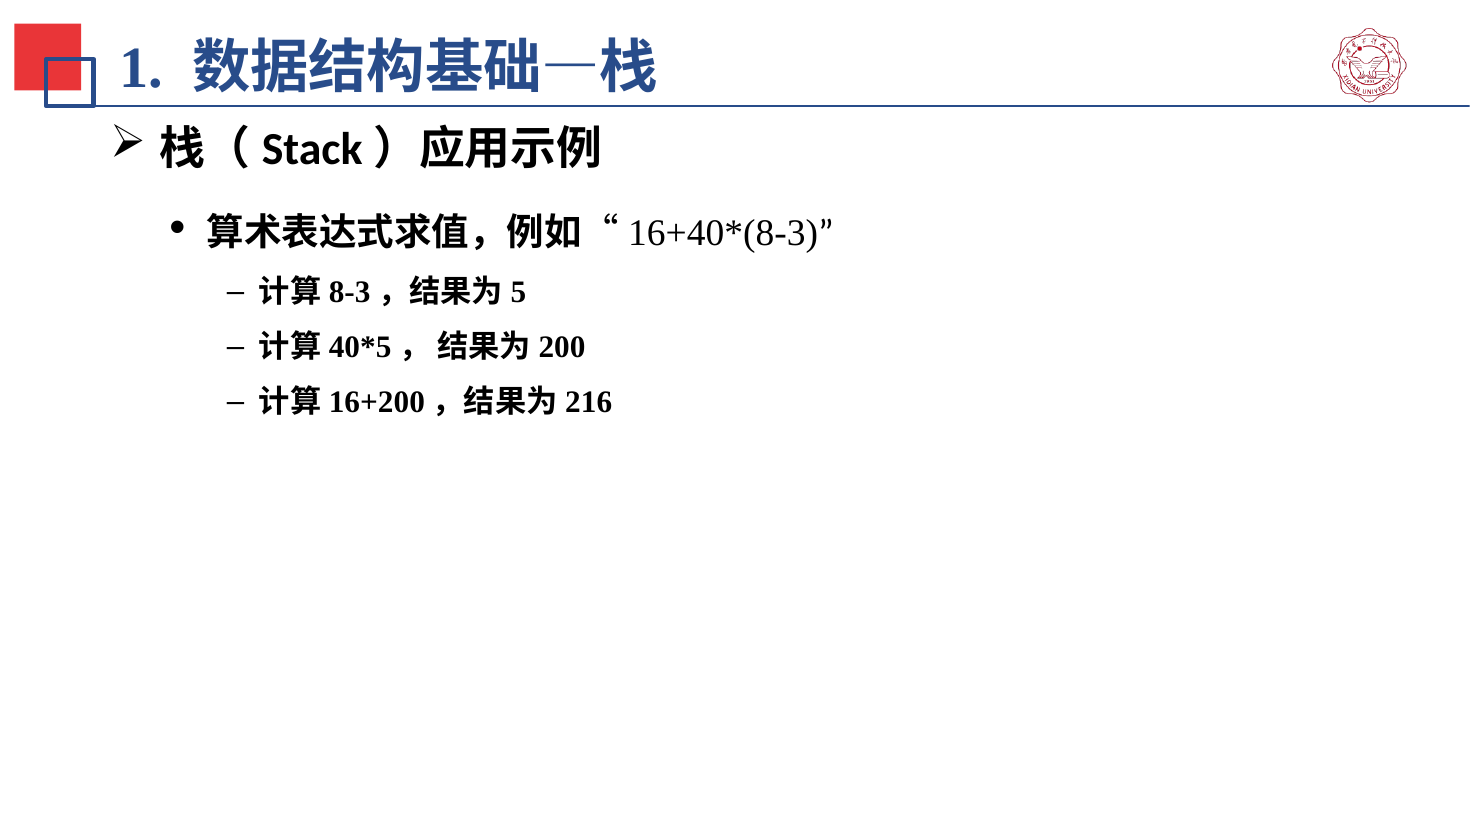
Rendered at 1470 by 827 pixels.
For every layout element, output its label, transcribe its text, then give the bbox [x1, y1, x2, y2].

text_box [12, 21, 83, 92]
text_box 1. 数据结构基础—栈 [108, 23, 1145, 105]
picture [1325, 16, 1421, 105]
text_box 栈（Stack）应用示例 算术表达式求值，例如“16+40*(8-3)” 计算8-3，结果为5 计算40*5， 结果为200 计算16+200，结果为216 [96, 115, 1385, 532]
text_box [44, 57, 96, 108]
